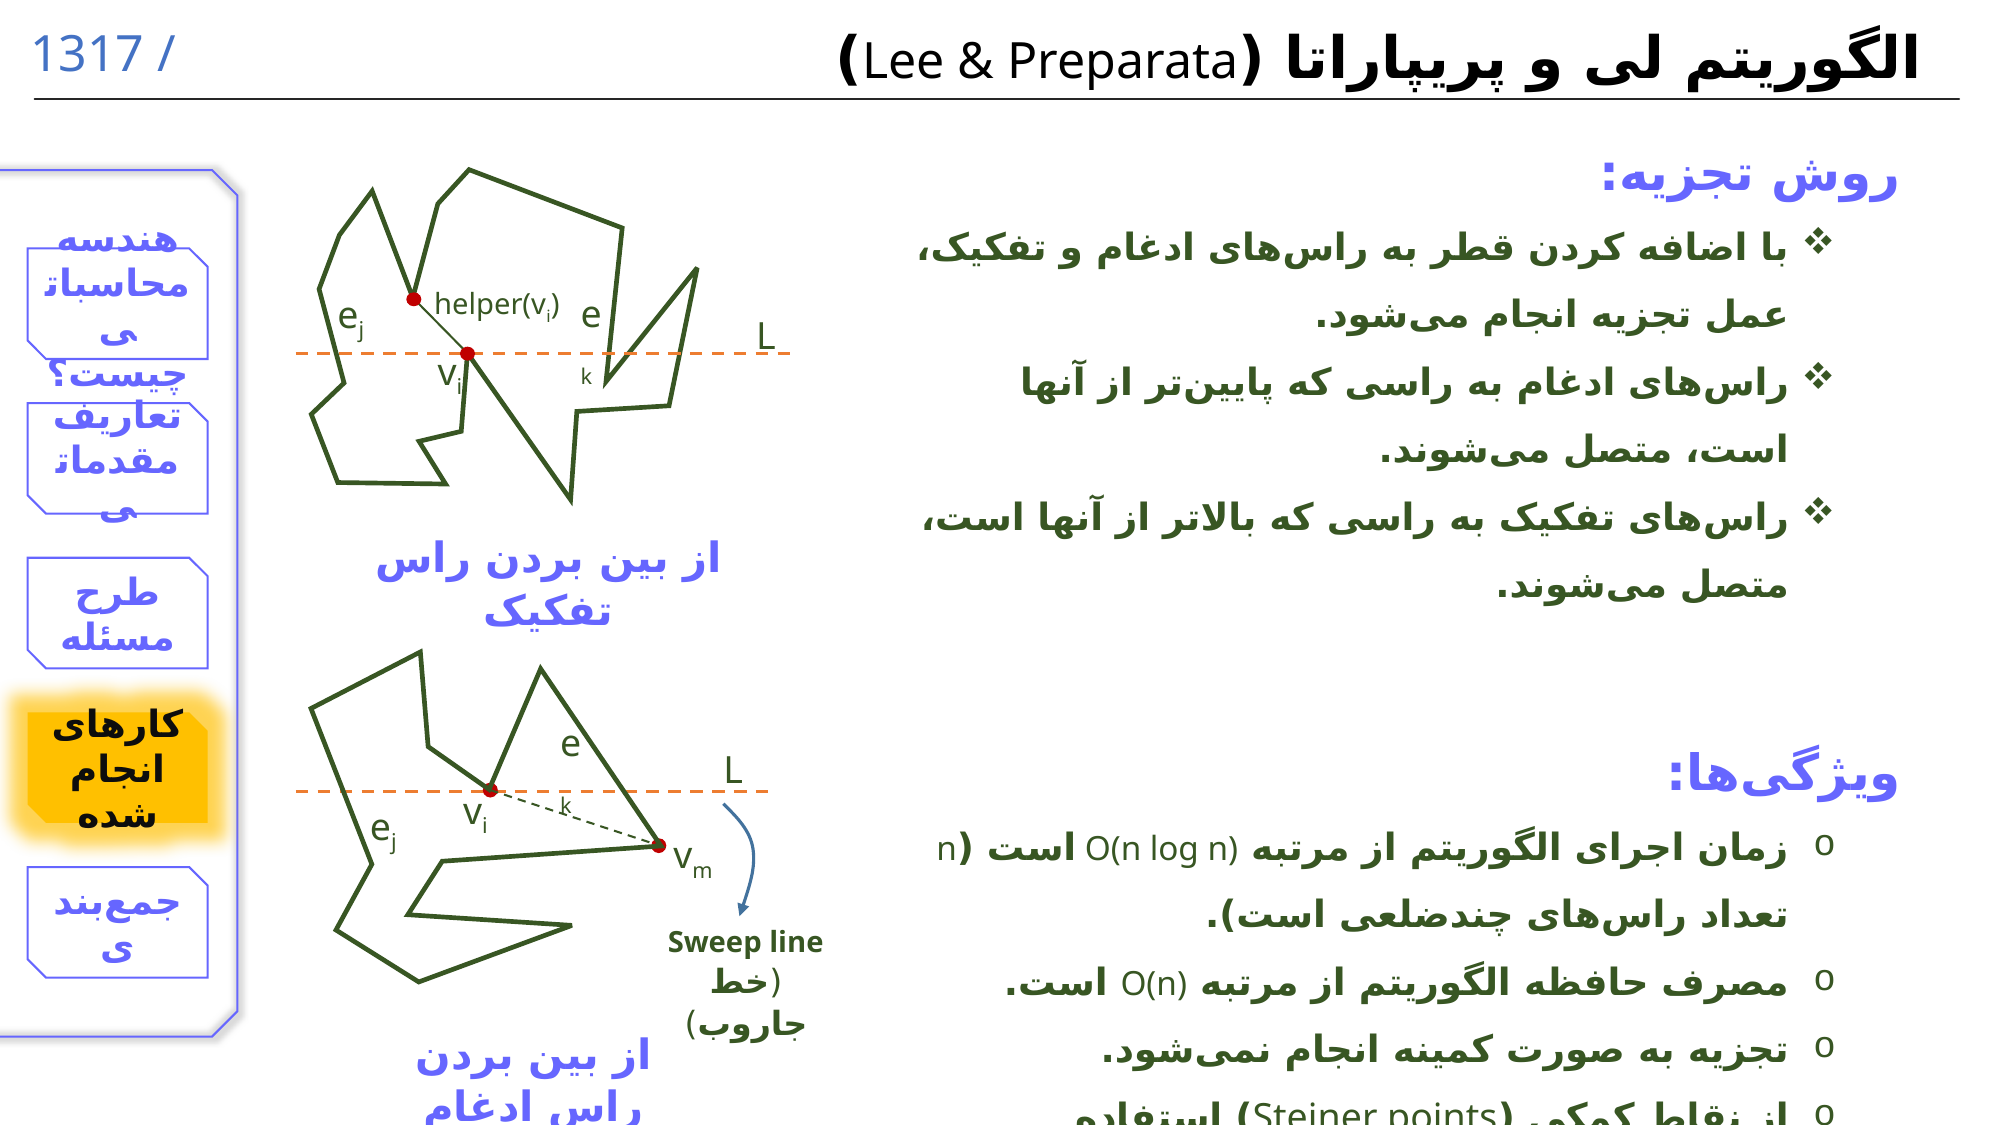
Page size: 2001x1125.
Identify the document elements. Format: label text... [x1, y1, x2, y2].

text_box روش تجزیه: با اضافه کردن قطر به راس‌های ادغام و تفکیک، عمل تجزیه انجام می‌شود. راس‌های ادغام به راسی که پایین‌تر از آنها است، متصل می‌شوند. راس‌های تفکیک به راسی که بالاتر از آنها است، متصل می‌شوند. ویژگی‌ها: زمان اجرای الگوریتم از مرتبه O(n log n) است (n تعداد راس‌های چندضلعی است). مصرف حافظه الگوریتم از مرتبه O(n) است. تجزیه به صورت کمینه انجام نمی‌شود. از نقاط کمکی (Steiner points) استفاده نمی‌شود. [897, 132, 1916, 1125]
list الگوریتم لی و پریپاراتا (Lee & Preparata) [291, 20, 1937, 88]
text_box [295, 169, 796, 582]
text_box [295, 651, 827, 1079]
